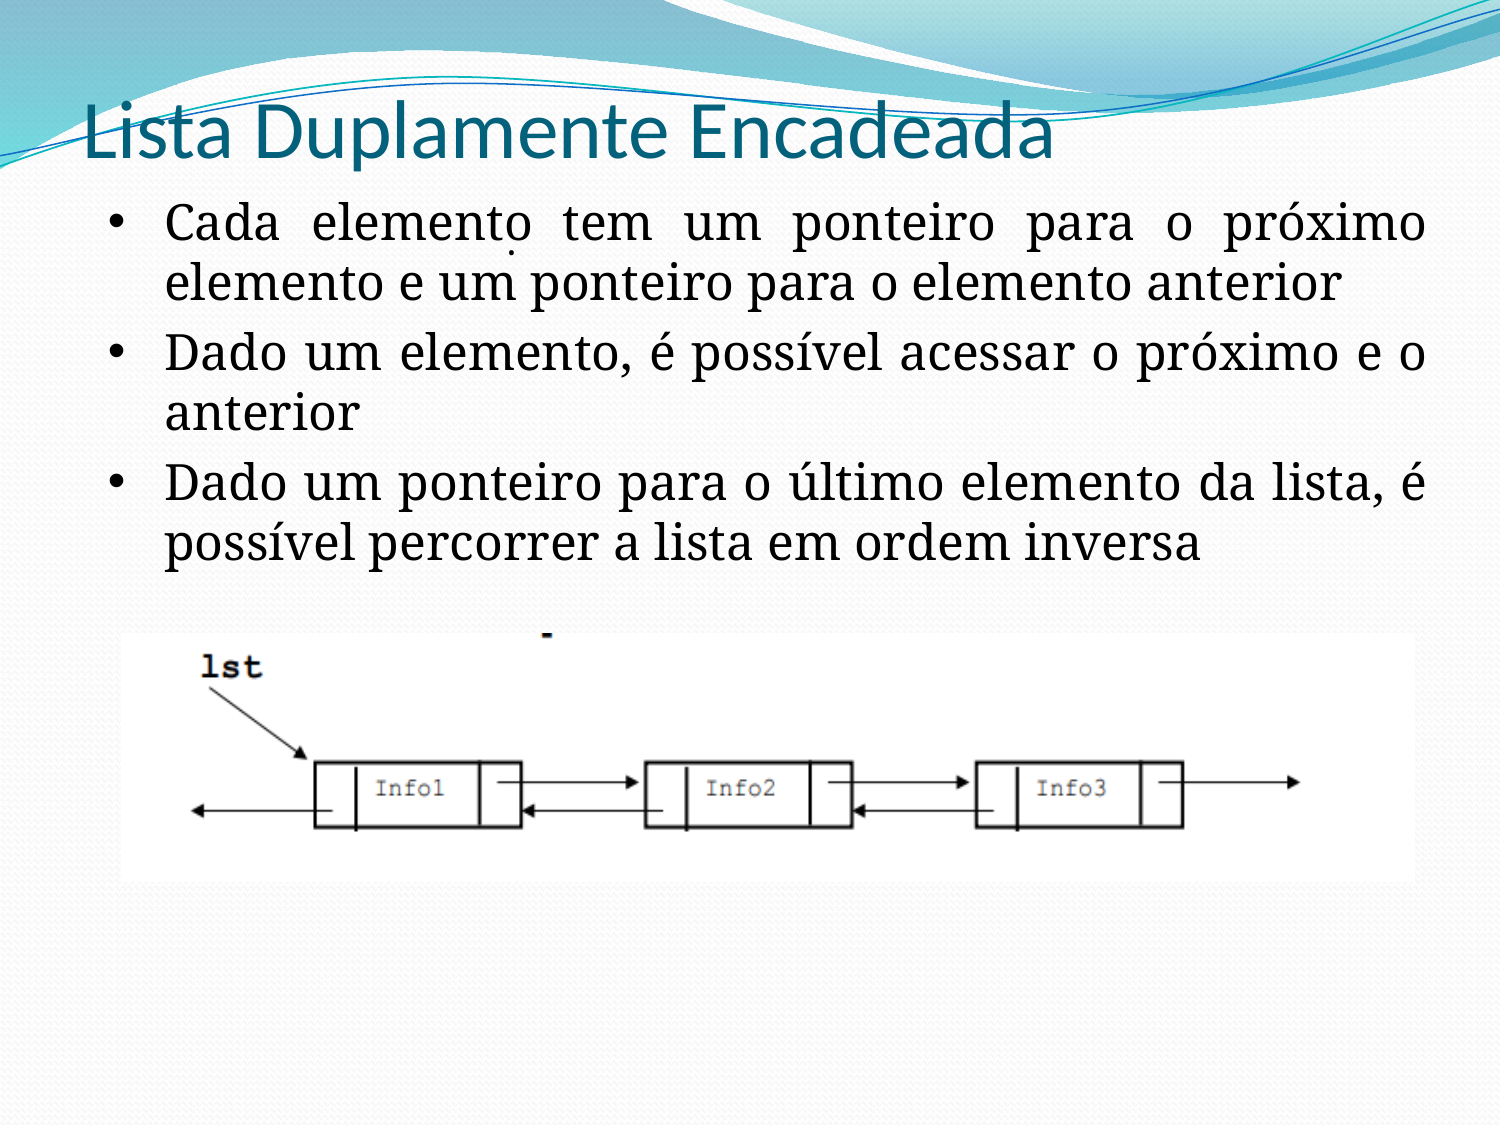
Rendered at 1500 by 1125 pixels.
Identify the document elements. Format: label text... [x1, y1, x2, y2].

list Esquema do processo da retirada de um nó da lista duplamente encadeada. (remoção no final) [113, 634, 1420, 893]
picture [120, 633, 1415, 882]
title Lista Duplamente Encadeada [82, 35, 1432, 176]
text_box Cada elemento tem um ponteiro para o próximo elemento e um ponteiro para o elemento anterior Dado um elemento, é possível acessar o próximo e o anterior Dado um ponteiro para o último elemento da lista, é possível percorrer a lista em ordem inversa [92, 183, 1443, 953]
